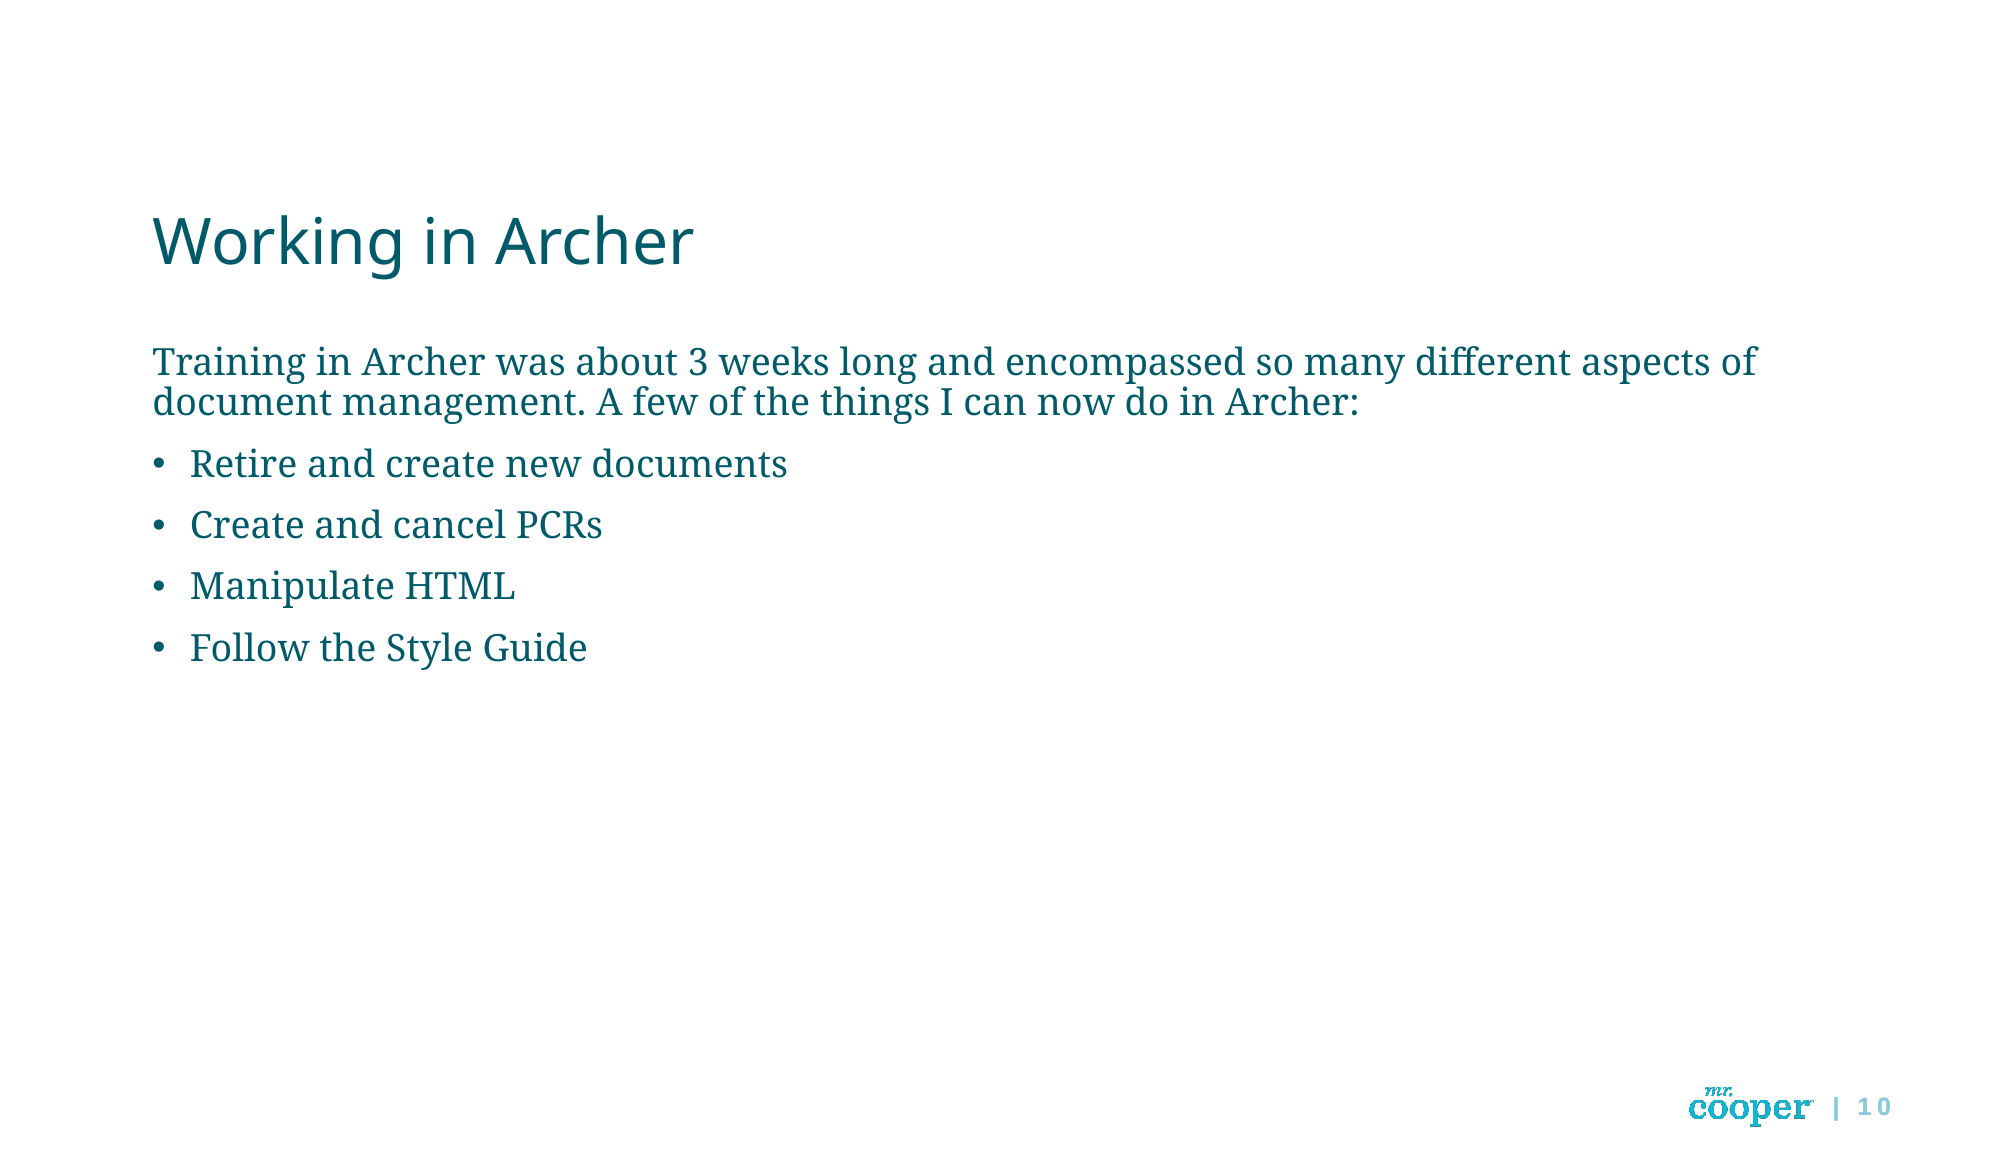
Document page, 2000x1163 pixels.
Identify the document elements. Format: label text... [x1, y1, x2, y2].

title Working in Archer [137, 202, 1862, 287]
picture [1679, 1081, 1823, 1128]
list Training in Archer was about 3 weeks long and encompassed so many different aspects of document management. A few of the things I can now do in Archer: Retire and create new documents Create and cancel PCRs Manipulate HTML Follow the Style Guide [137, 335, 1862, 1074]
